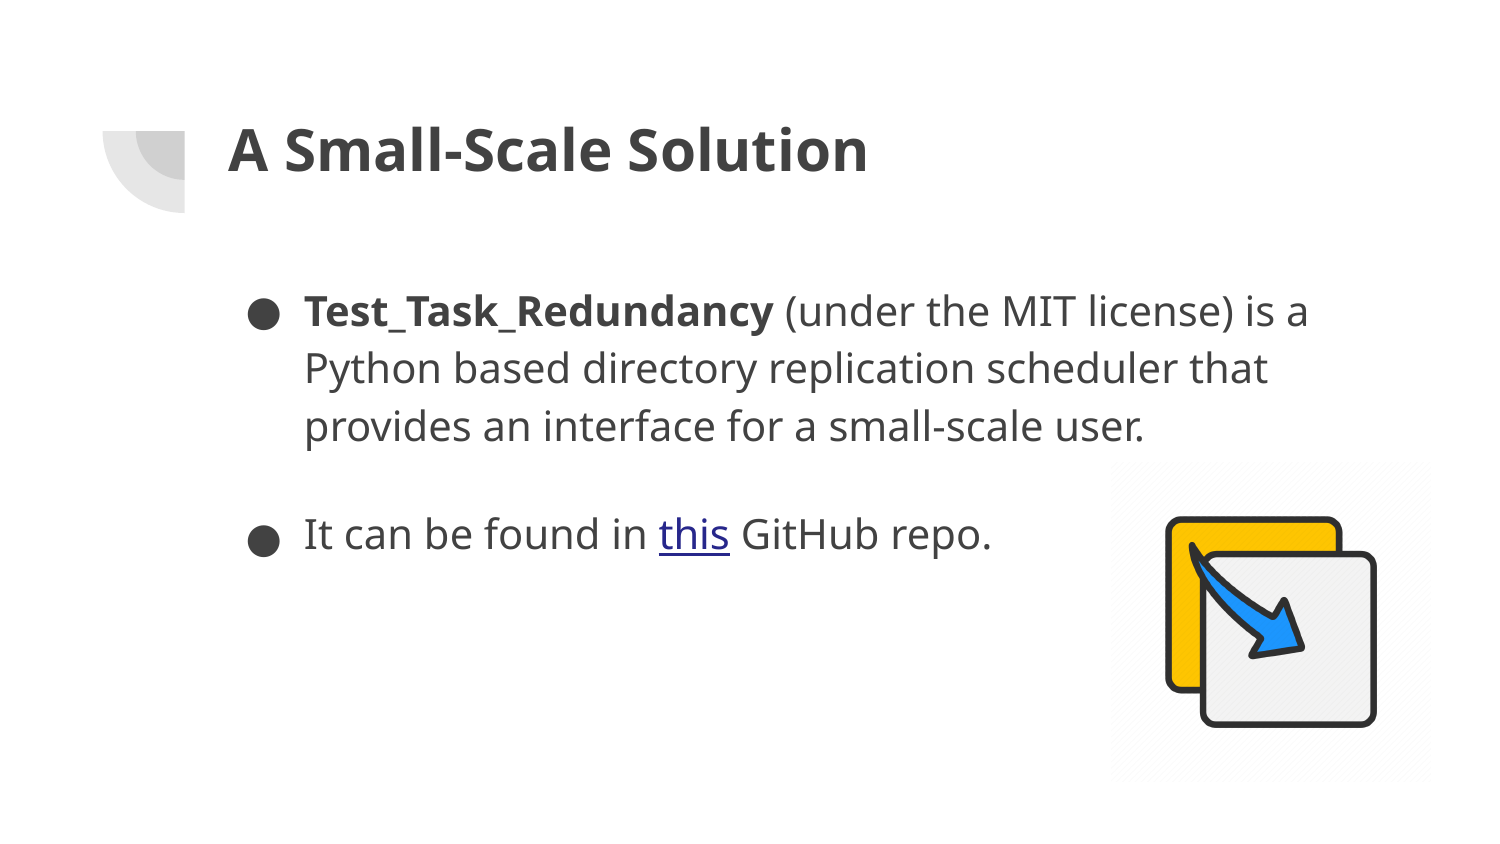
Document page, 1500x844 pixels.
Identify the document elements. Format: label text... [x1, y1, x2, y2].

picture [1110, 461, 1431, 782]
list Test_Task_Redundancy (under the MIT license) is a Python based directory replication scheduler that provides an interface for a small-scale user. It can be found in this GitHub repo. [213, 263, 1368, 768]
title A Small-Scale Solution [213, 98, 1368, 263]
